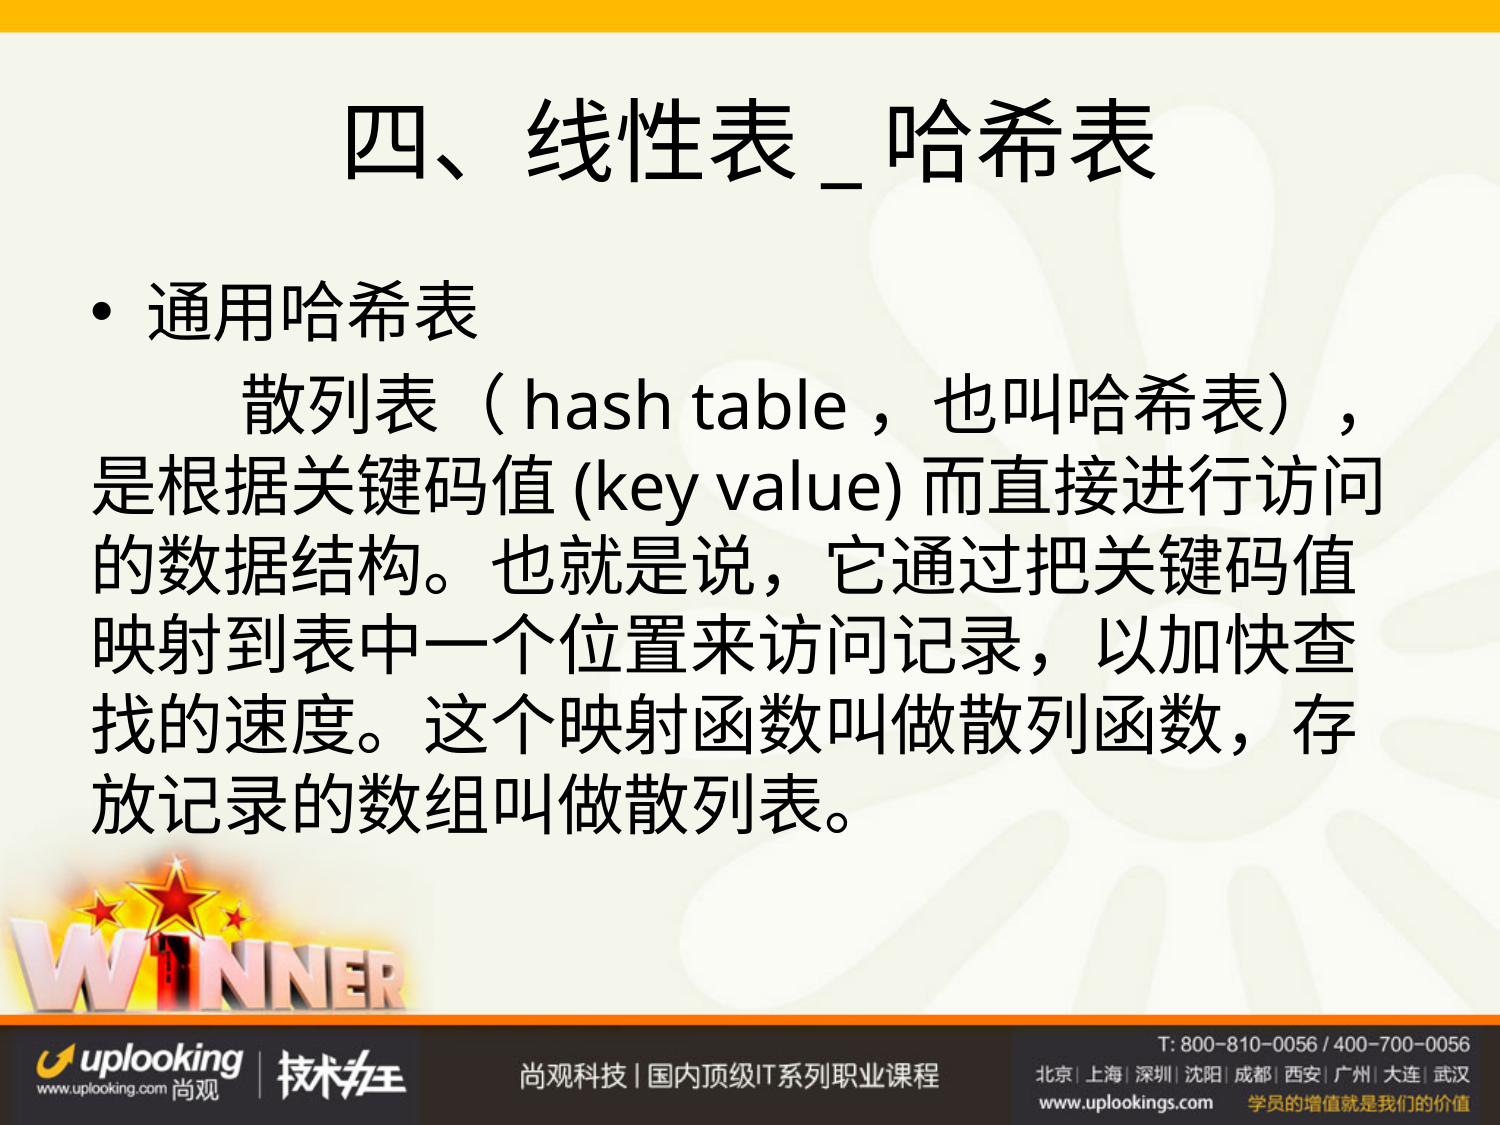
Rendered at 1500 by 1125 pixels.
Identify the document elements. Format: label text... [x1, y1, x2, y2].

list 通用哈希表 散列表（hash table，也叫哈希表），是根据关键码值(key value)而直接进行访问的数据结构。也就是说，它通过把关键码值映射到表中一个位置来访问记录，以加快查找的速度。这个映射函数叫做散列函数，存放记录的数组叫做散列表。 [75, 262, 1425, 1005]
picture [0, 0, 1500, 1125]
title 四、线性表_哈希表 [75, 45, 1425, 233]
